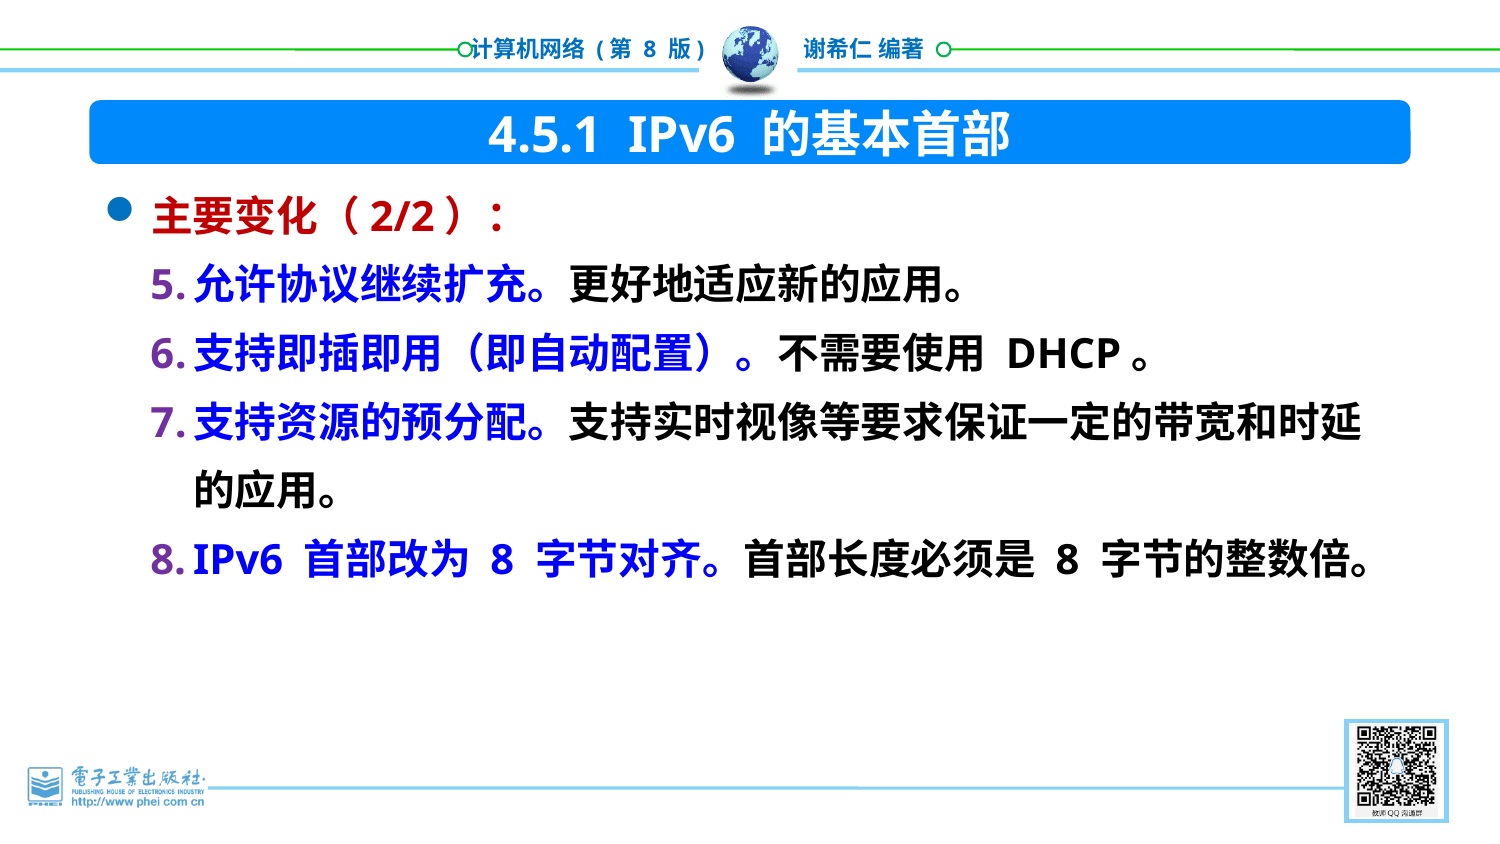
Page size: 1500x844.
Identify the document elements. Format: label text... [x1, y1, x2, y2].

picture [1355, 724, 1438, 817]
text_box [1027, 100, 1411, 163]
text_box 主要变化（2/2）： 允许协议继续扩充。更好地适应新的应用。 支持即插即用（即自动配置）。不需要使用 DHCP。 支持资源的预分配。支持实时视像等要求保证一定的带宽和时延的应用。 IPv6 首部改为 8 字节对齐。首部长度必须是 8 字节的整数倍。 [89, 163, 1411, 591]
text_box 4.5.1 IPv6 的基本首部 [473, 94, 1027, 163]
picture [720, 24, 780, 94]
picture [23, 764, 208, 809]
text_box [89, 100, 473, 163]
